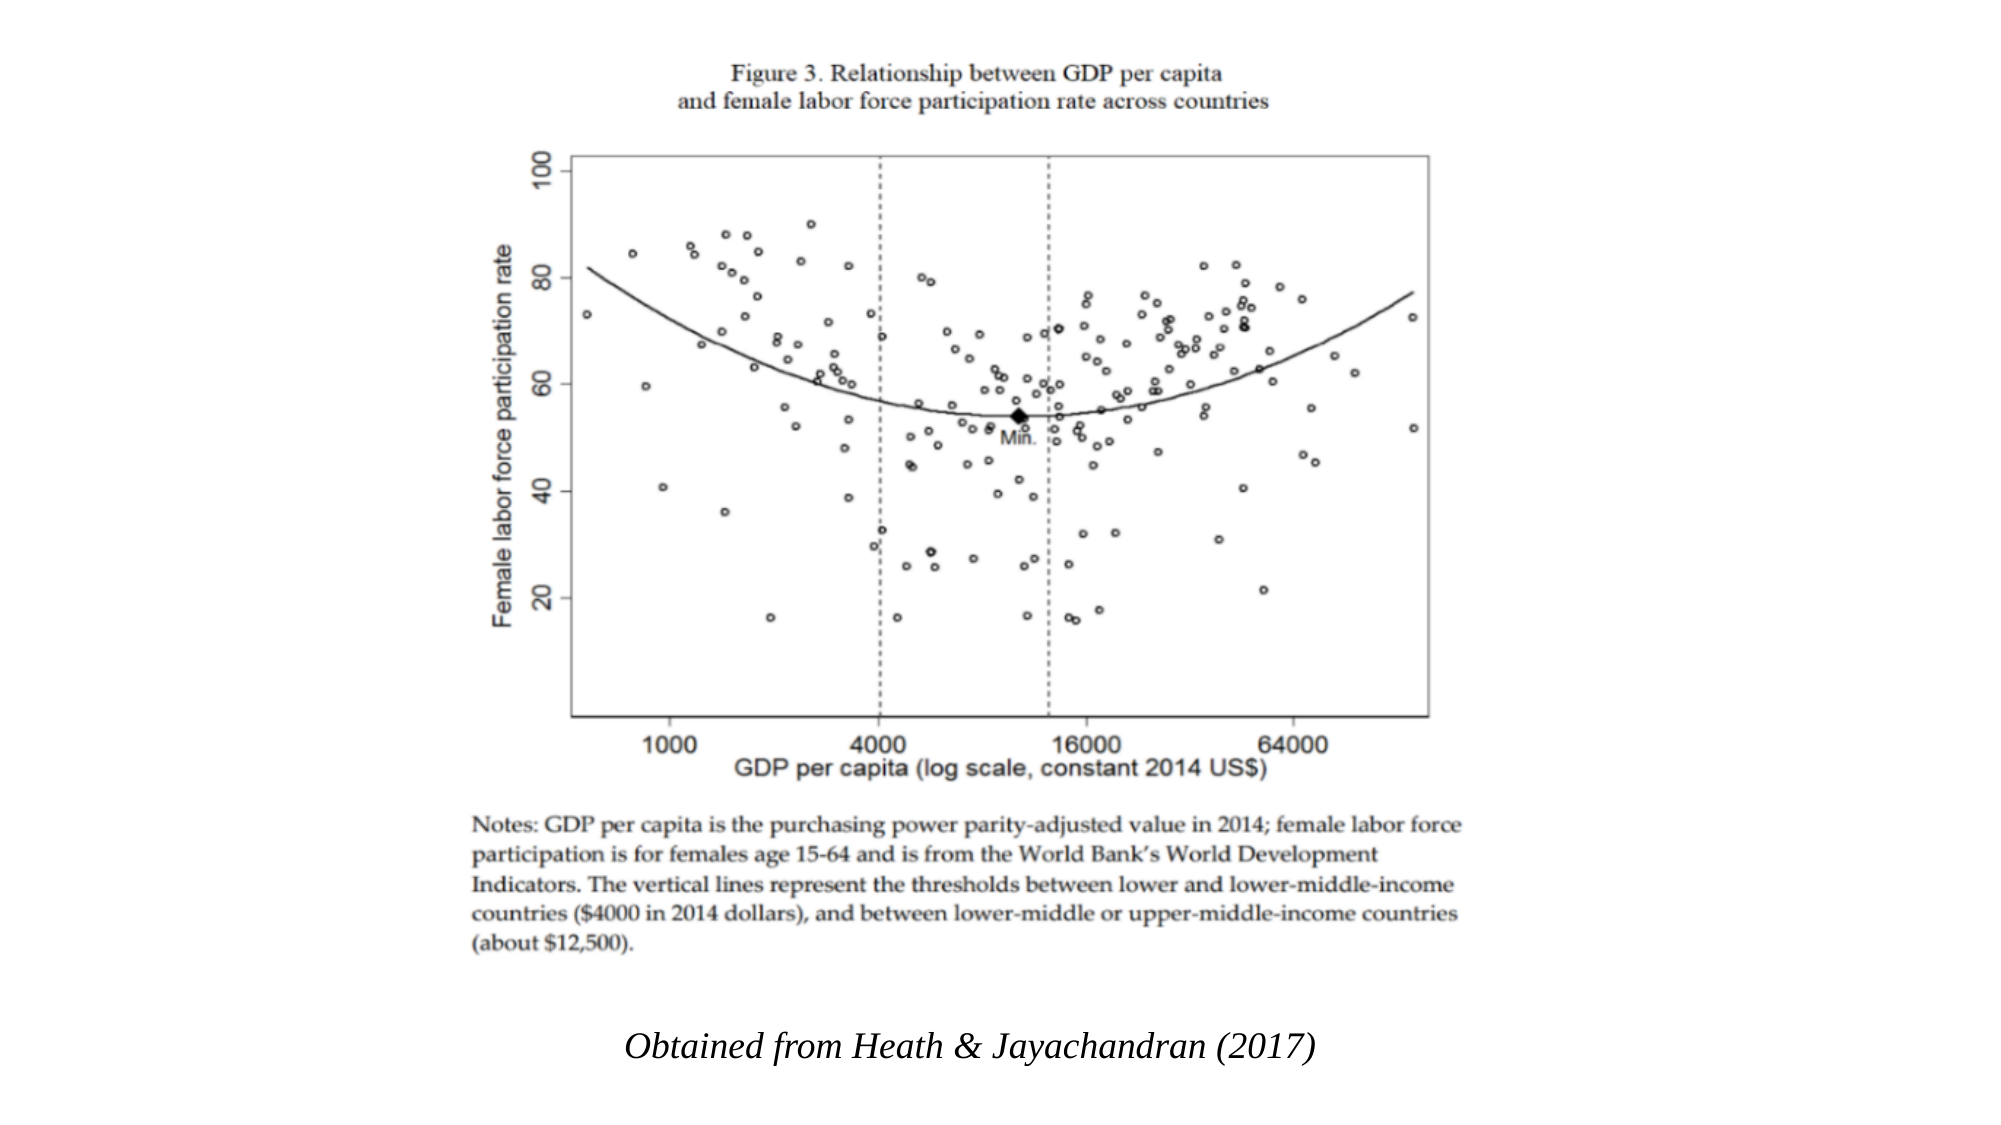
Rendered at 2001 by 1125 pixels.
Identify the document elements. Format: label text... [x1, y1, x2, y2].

picture [446, 30, 1506, 972]
text_box Obtained from Heath & Jayachandran (2017) [470, 1010, 1471, 1074]
